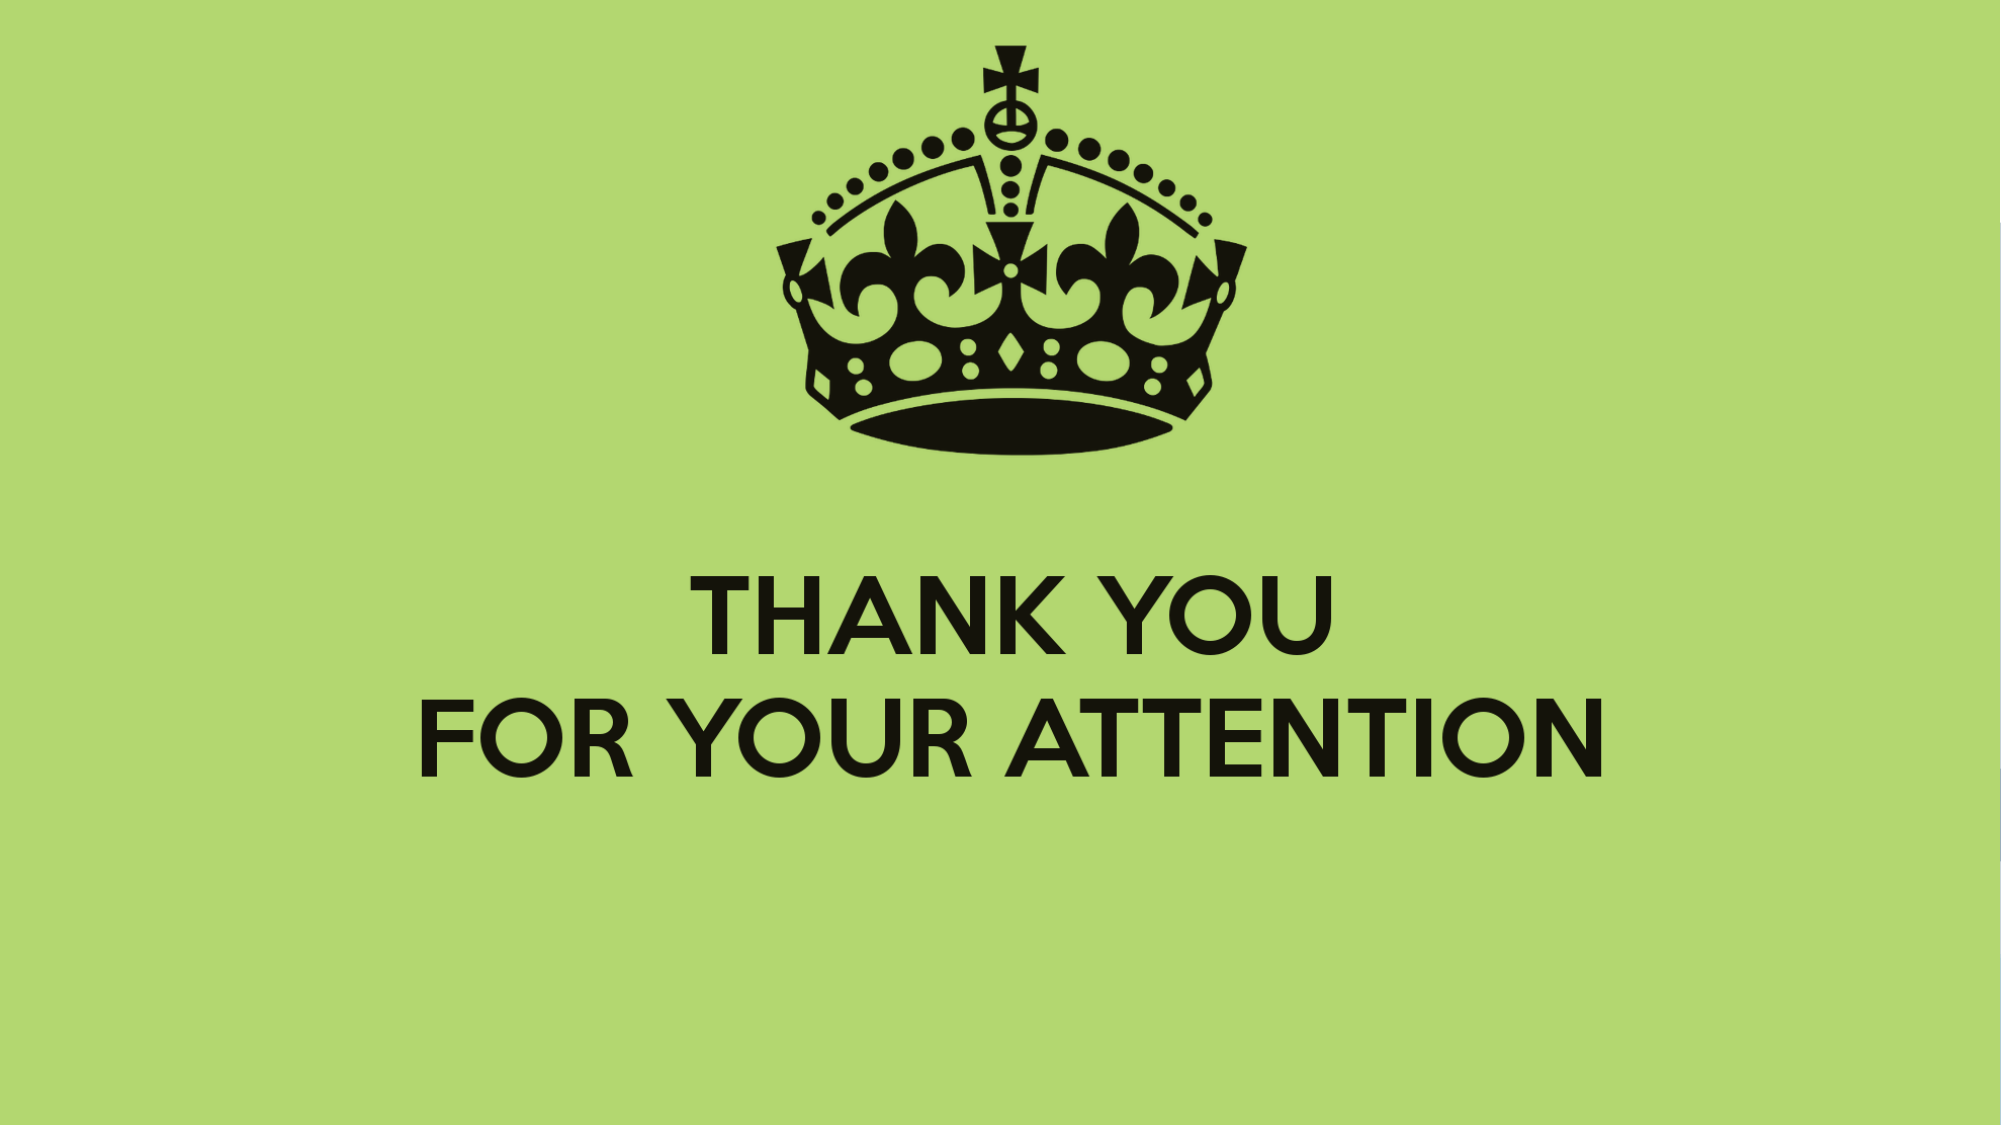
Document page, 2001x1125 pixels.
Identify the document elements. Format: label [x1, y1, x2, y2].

list [0, 0, 2000, 1125]
